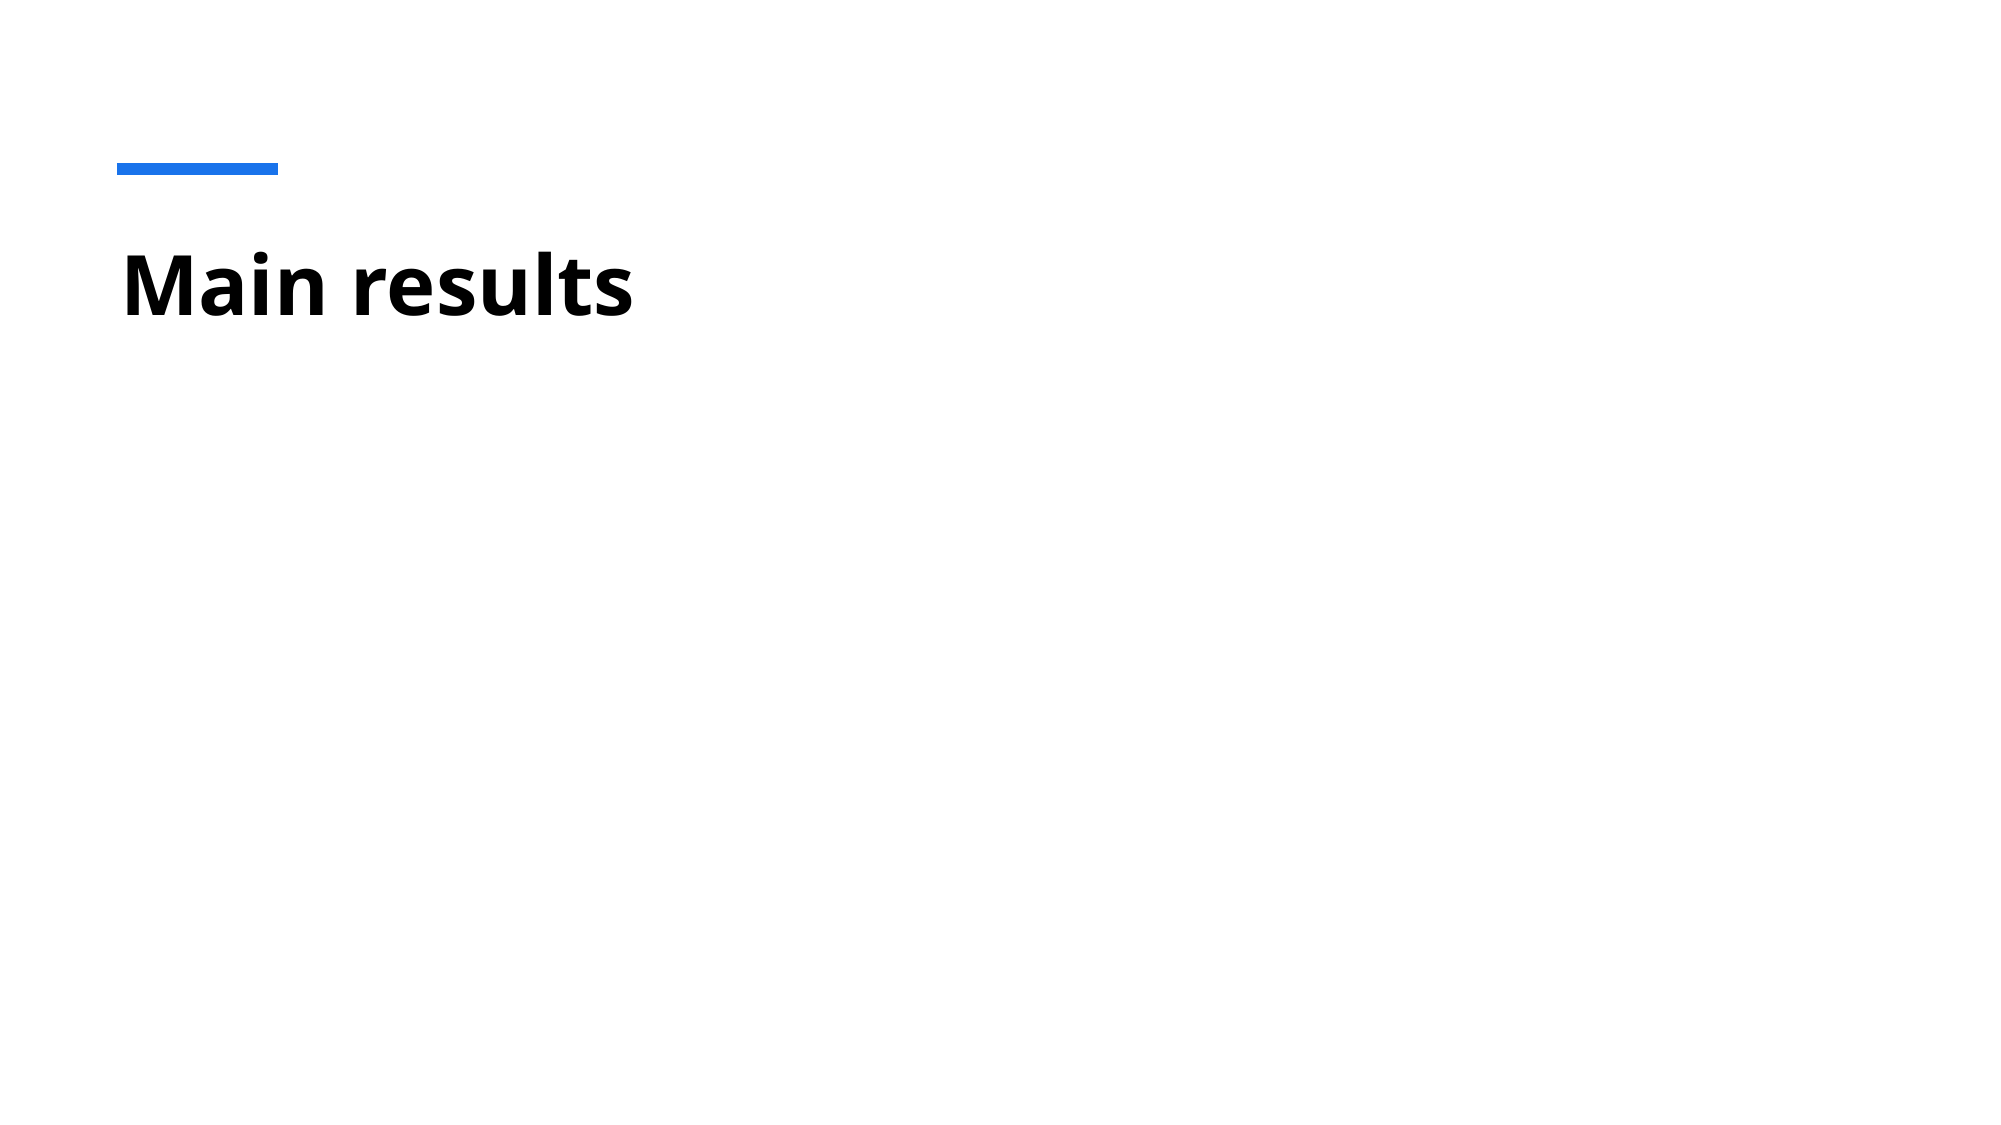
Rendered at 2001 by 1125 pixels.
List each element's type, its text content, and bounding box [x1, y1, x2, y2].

title Main results [105, 224, 1892, 405]
